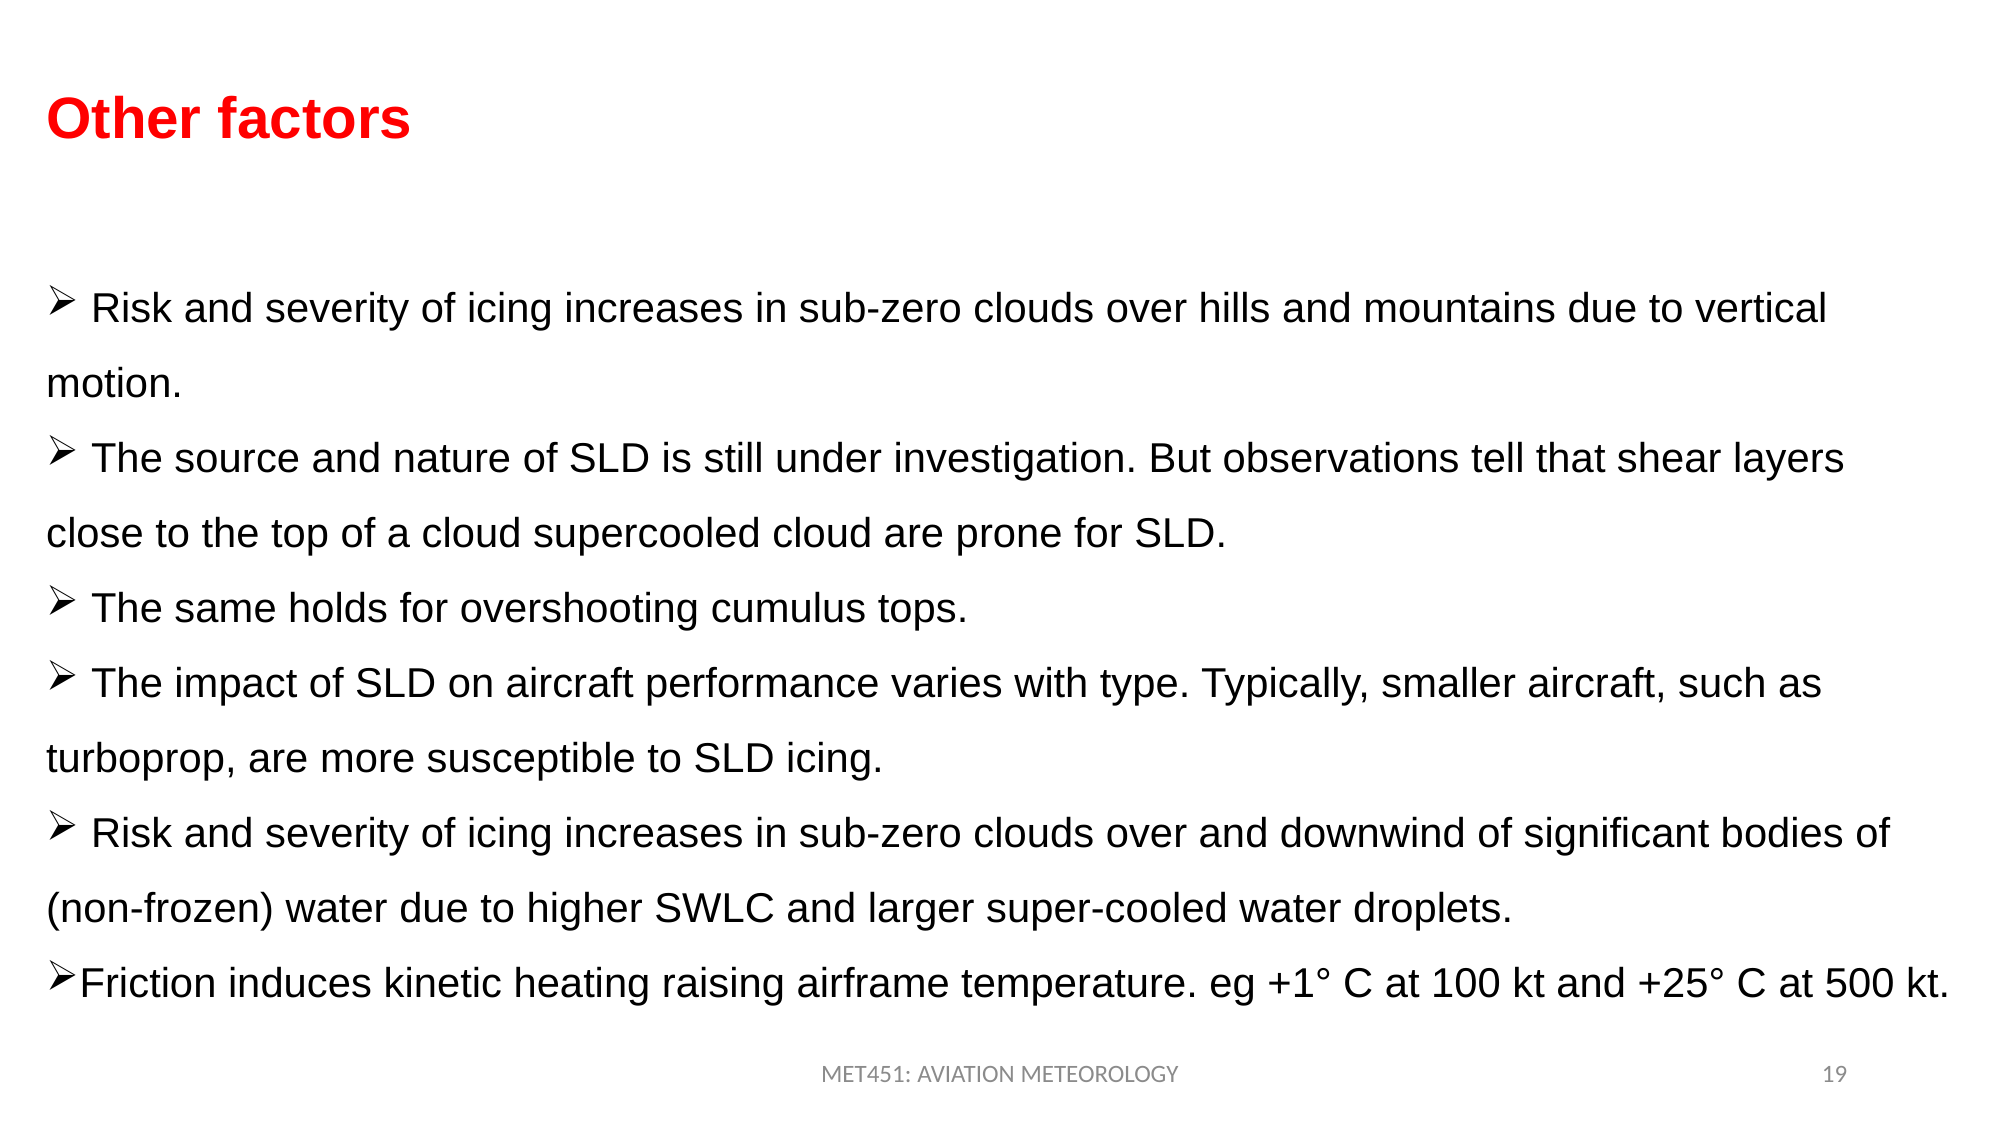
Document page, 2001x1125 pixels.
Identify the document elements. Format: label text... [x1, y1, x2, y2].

slide_number 19 [1412, 1042, 1863, 1103]
footer MET451: AVIATION METEOROLOGY [662, 1042, 1338, 1103]
text_box Other factors Risk and severity of icing increases in sub-zero clouds over hills and mountains due to vertical motion. The source and nature of SLD is still under investigation. But observations tell that shear layers close to the top of a cloud supercooled cloud are prone for SLD. The same holds for overshooting cumulus tops. The impact of SLD on aircraft performance varies with type. Typically, smaller aircraft, such as turboprop, are more susceptible to SLD icing. Risk and severity of icing increases in sub-zero clouds over and downwind of significant bodies of (non-frozen) water due to higher SWLC and larger super-cooled water droplets. Friction induces kinetic heating raising airframe temperature. eg +1° C at 100 kt and +25° C at 500 kt. [31, 38, 1969, 1013]
